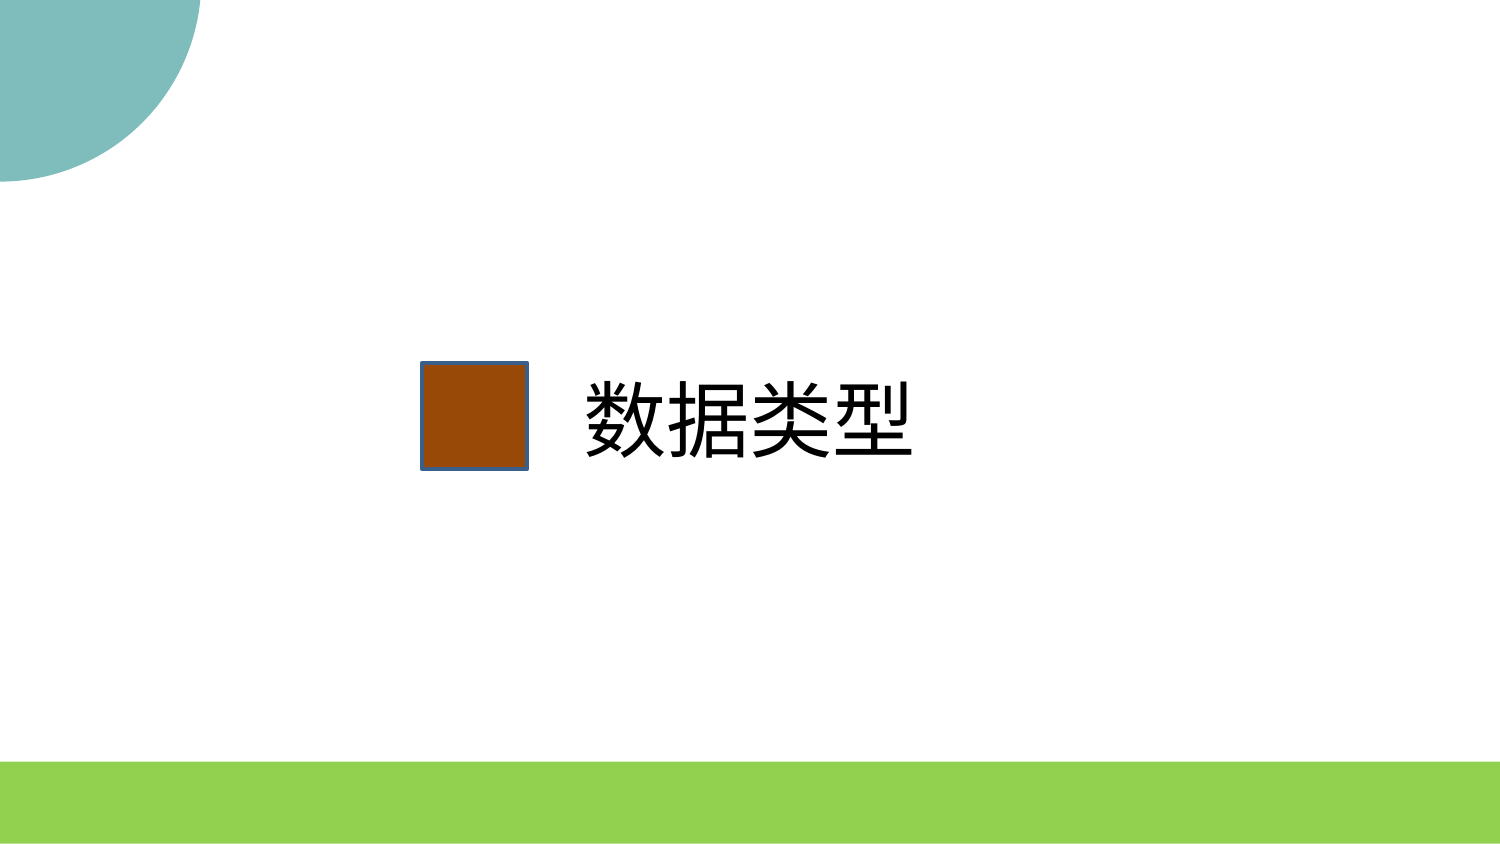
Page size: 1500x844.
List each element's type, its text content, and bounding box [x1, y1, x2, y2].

text_box [420, 361, 529, 471]
text_box 数据类型 [583, 358, 1042, 469]
text_box [0, 0, 203, 184]
text_box [0, 760, 1500, 844]
